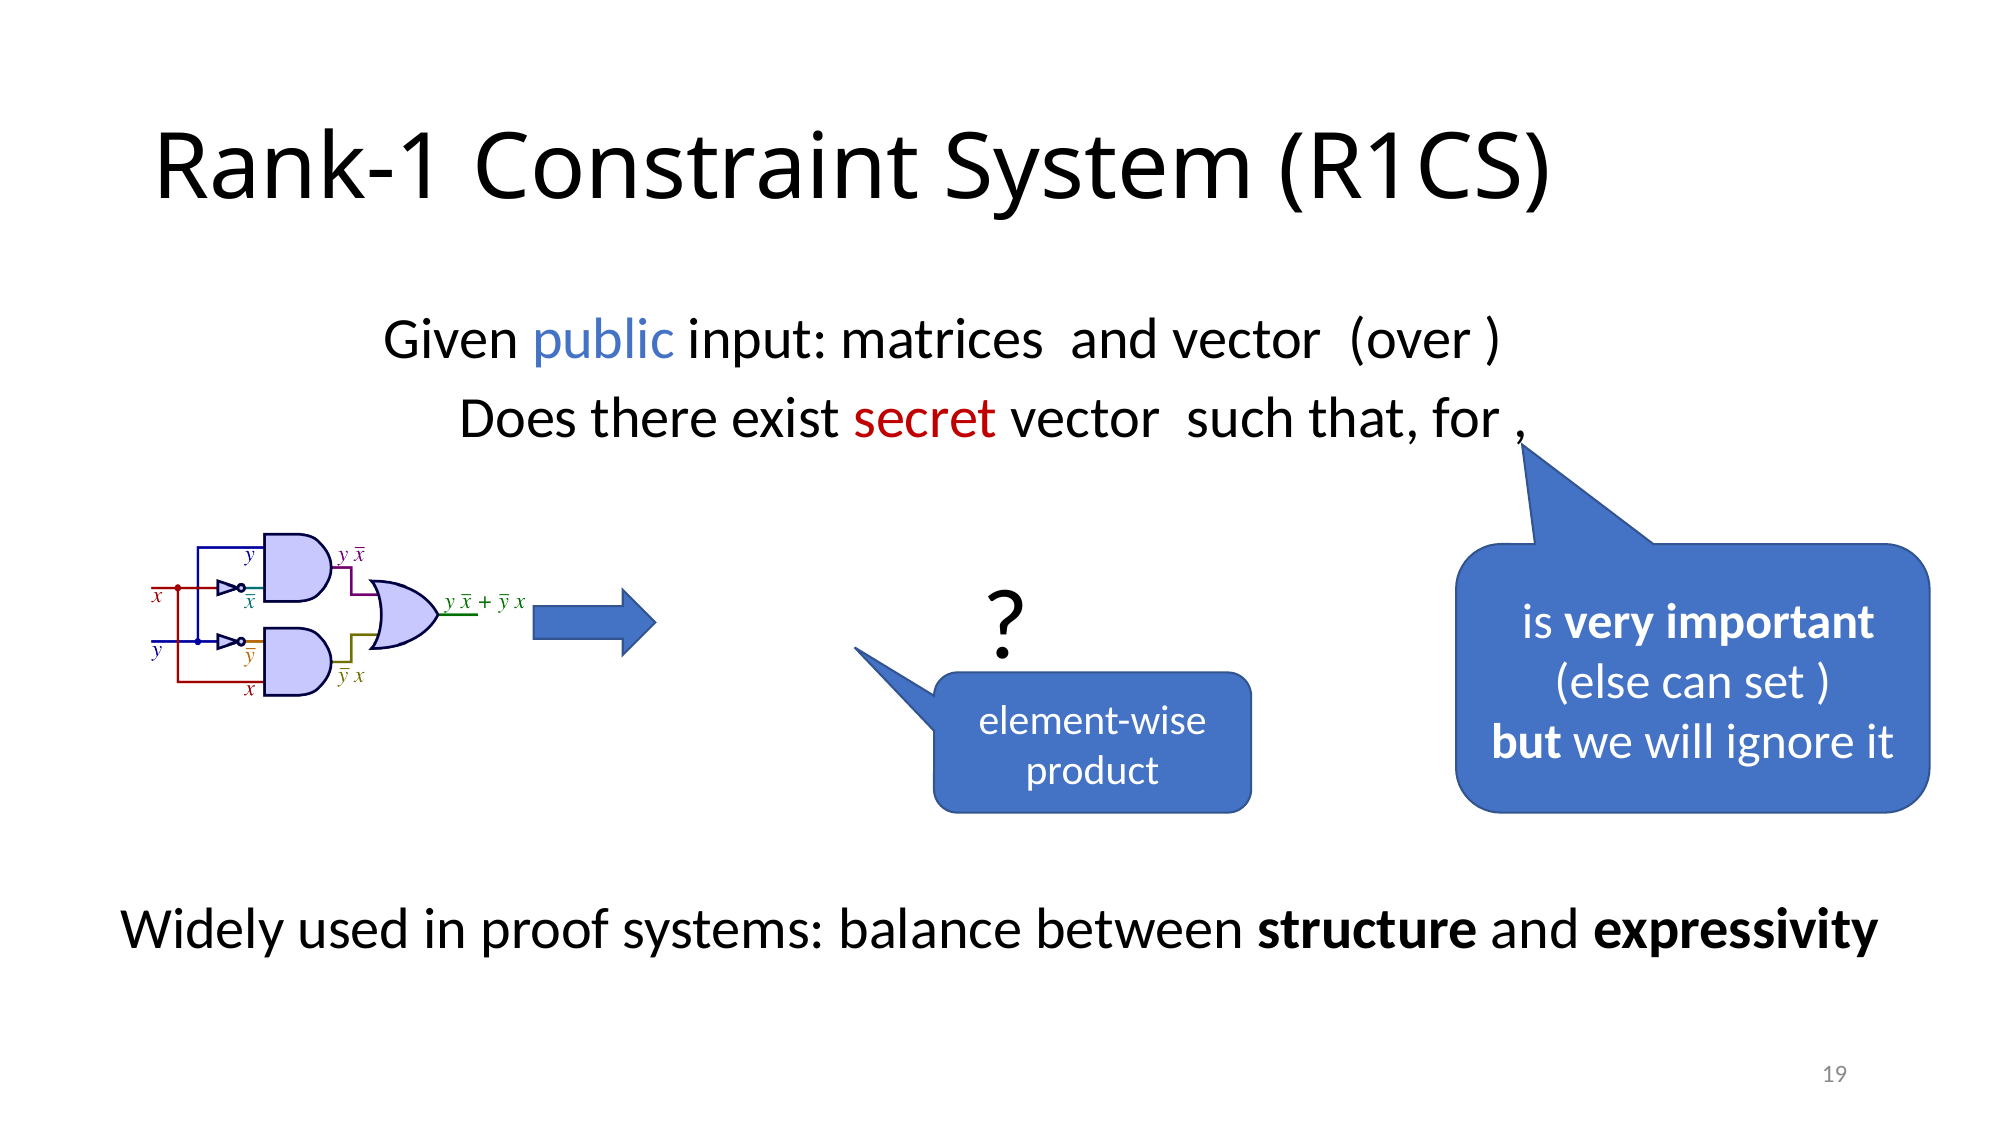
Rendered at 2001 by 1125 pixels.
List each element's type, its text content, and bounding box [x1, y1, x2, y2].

slide_number 19 [1412, 1042, 1863, 1103]
picture [144, 527, 528, 702]
text_box [532, 587, 657, 658]
text_box Widely used in proof systems: balance between structure and expressivity [105, 883, 1895, 968]
title Rank-1 Constraint System (R1CS) [137, 59, 1863, 278]
text_box element-wise product [853, 646, 1253, 814]
